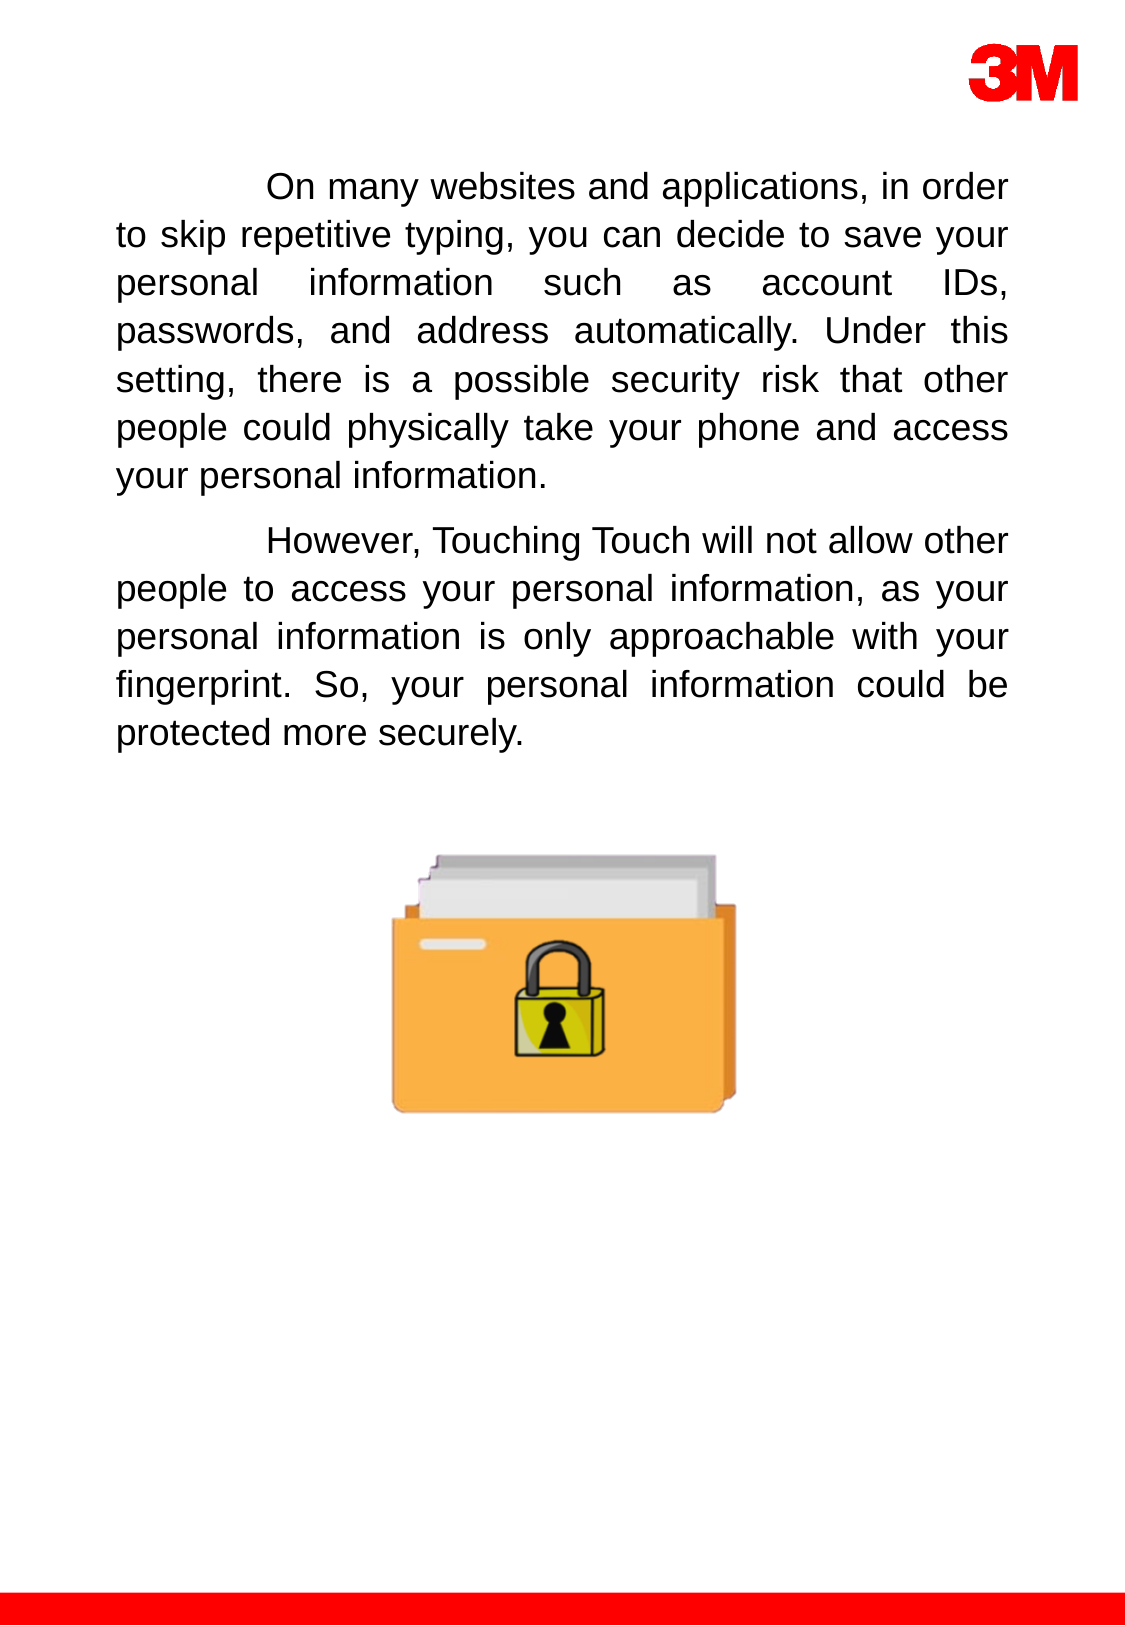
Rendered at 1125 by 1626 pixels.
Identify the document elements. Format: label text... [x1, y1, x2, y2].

text_box [0, 1592, 1125, 1625]
picture [280, 699, 844, 1263]
text_box On many websites and applications, in order to skip repetitive typing, you can decide to save your personal information such as account IDs, passwords, and address automatically. Under this setting, there is a possible security risk that other people could physically take your phone and access your personal information. However, Touching Touch will not allow other people to access your personal information, as your personal information is only approachable with your fingerprint. So, your personal information could be protected more securely. [101, 151, 1024, 761]
picture [968, 43, 1078, 102]
